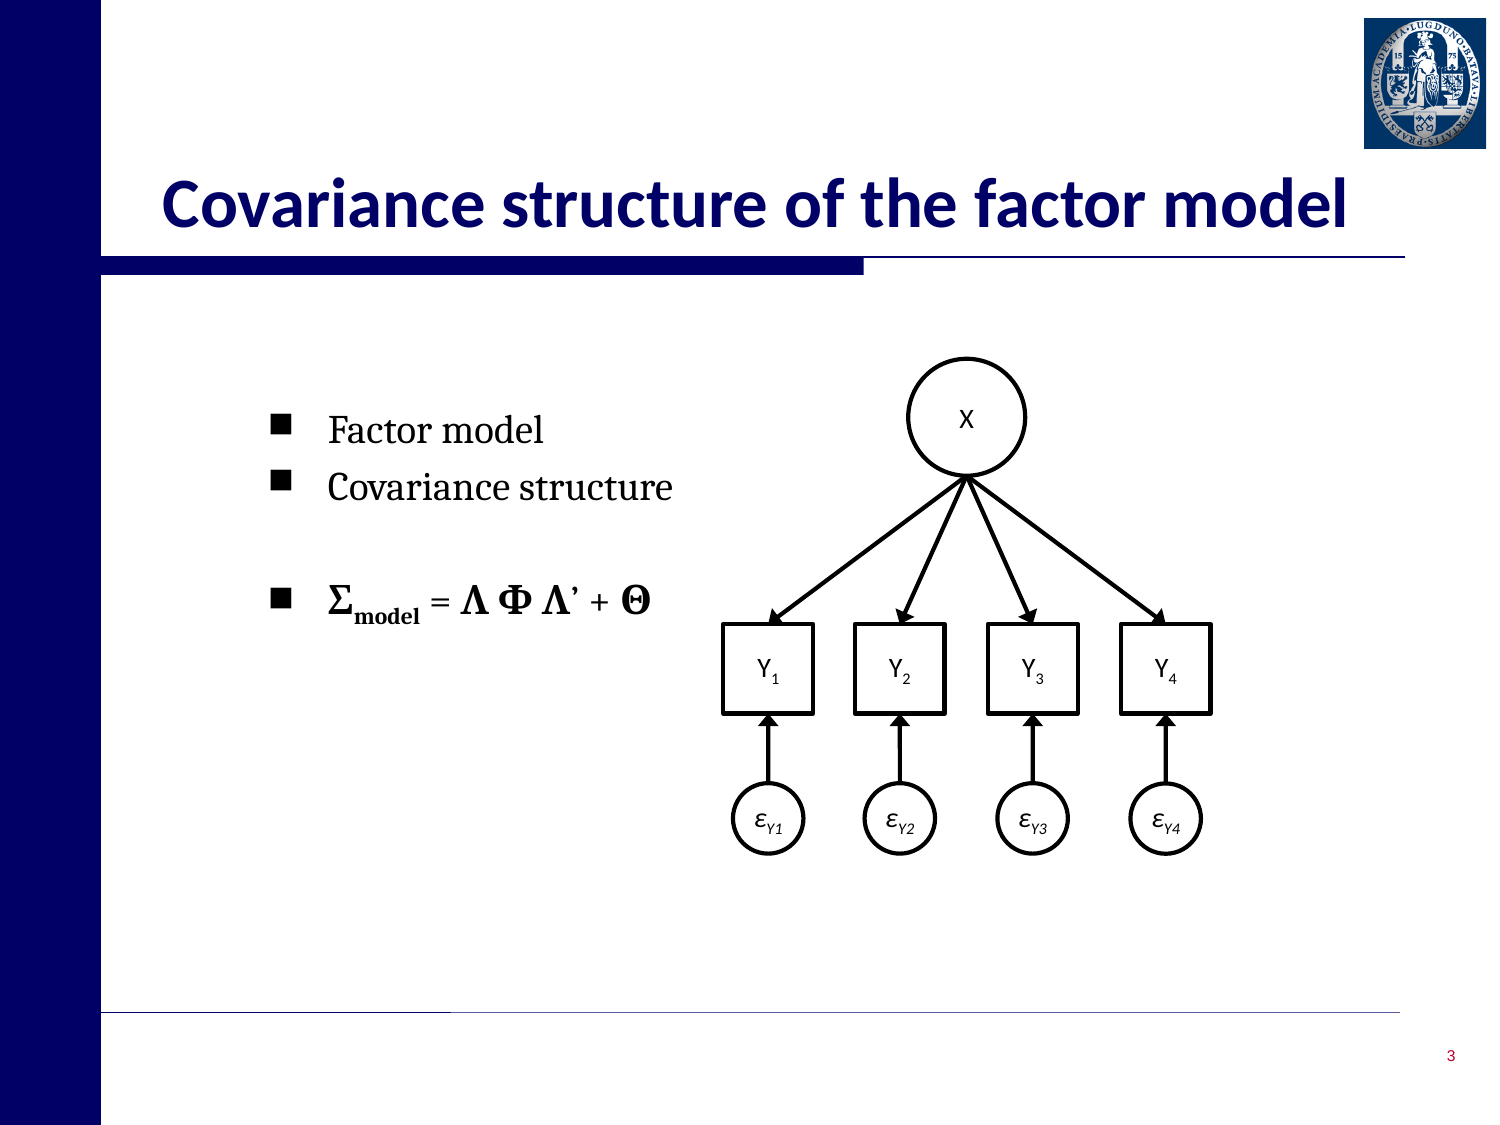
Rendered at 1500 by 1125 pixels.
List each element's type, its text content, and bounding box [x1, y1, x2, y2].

text_box Factor model Covariance structure Σmodel = Λ Φ Λ’ + Θ [271, 403, 1181, 816]
slide_number 3 [1158, 1011, 1471, 1099]
text_box Y4 [1181, 622, 1213, 716]
picture [1364, 18, 1487, 149]
text_box εY2 [862, 816, 938, 856]
text_box εY4 [1128, 784, 1204, 856]
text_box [966, 475, 1166, 625]
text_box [899, 475, 963, 625]
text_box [767, 475, 898, 625]
text_box εY1 [730, 816, 806, 856]
title Covariance structure of the factor model [147, 50, 1483, 250]
text_box εY3 [995, 816, 1070, 856]
text_box X [907, 356, 1026, 403]
